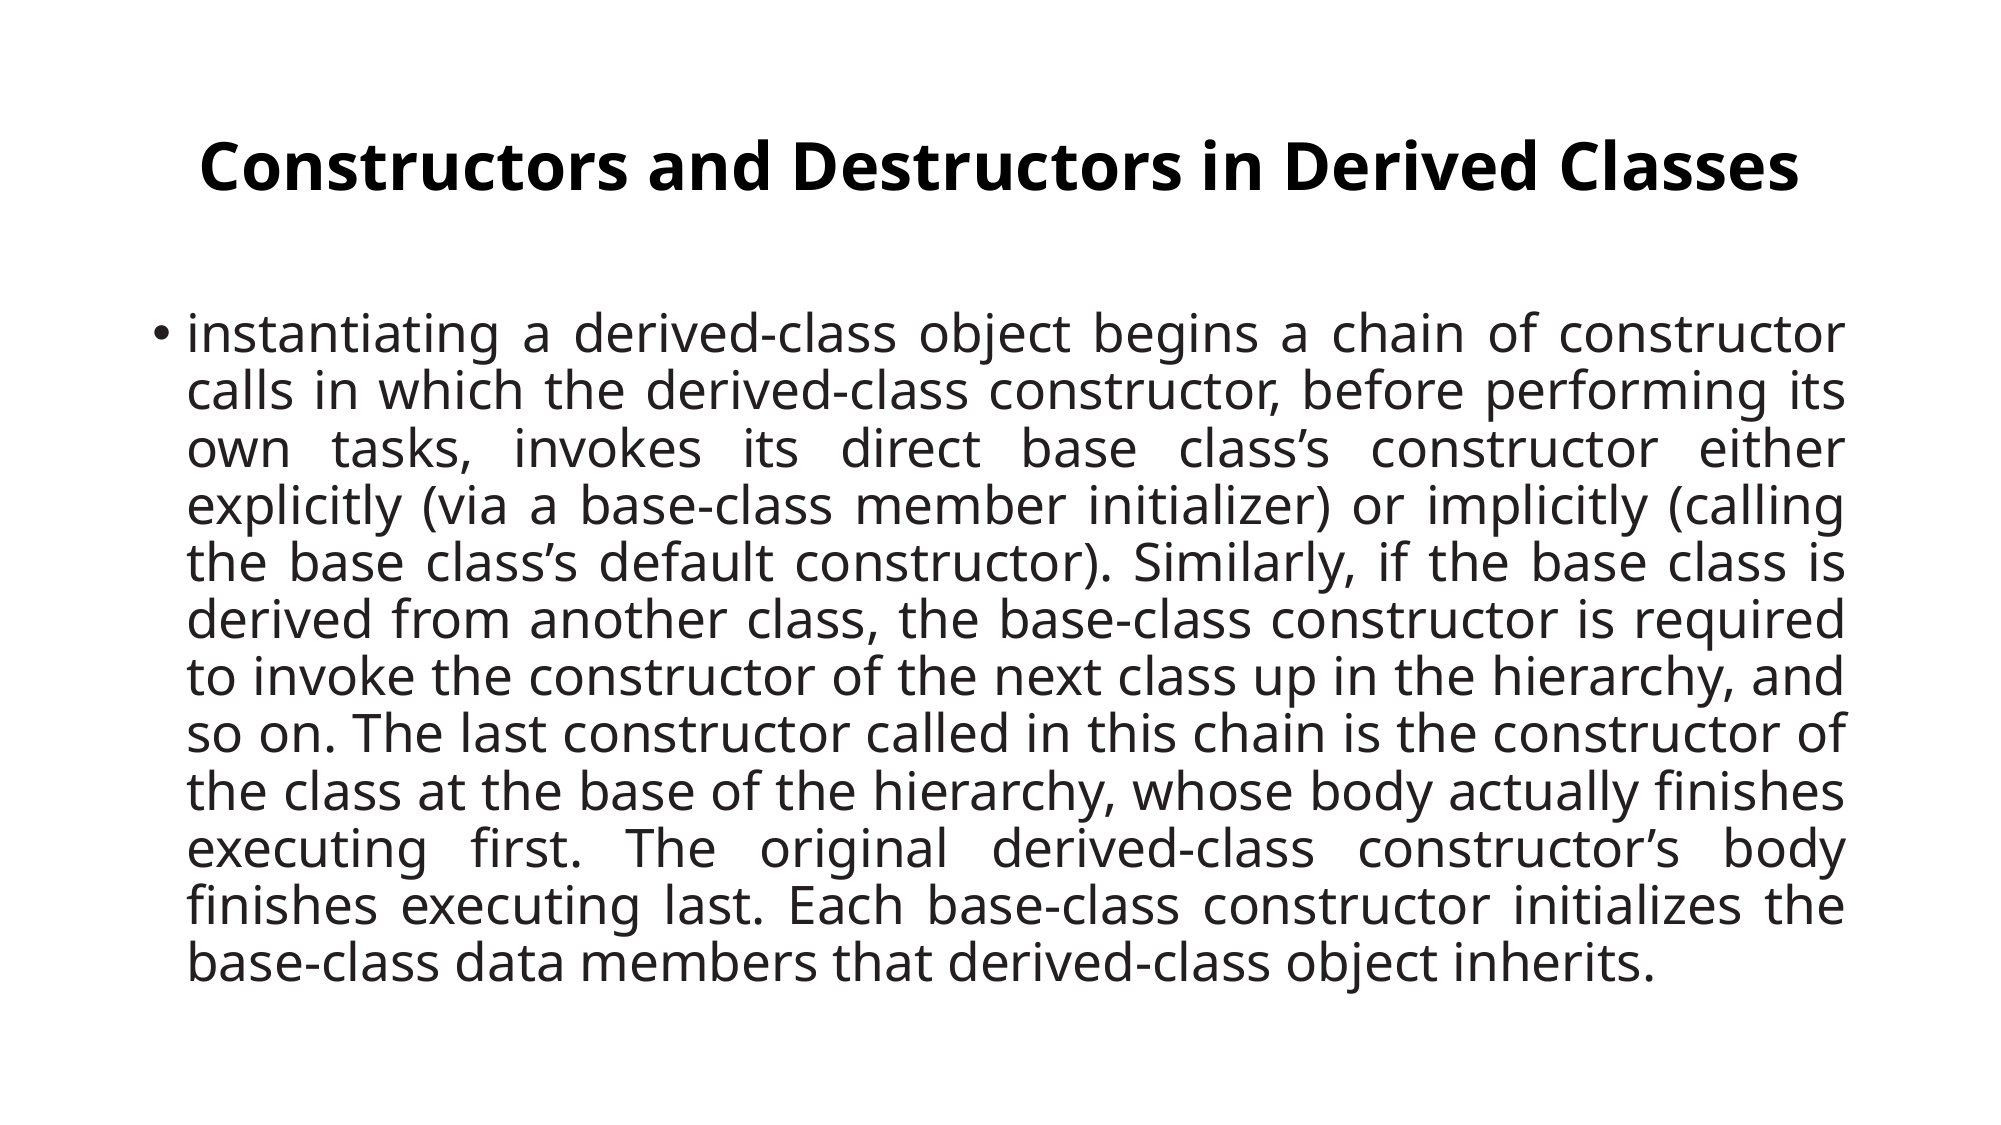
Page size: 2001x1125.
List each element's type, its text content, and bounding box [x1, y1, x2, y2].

title Constructors and Destructors in Derived Classes [137, 59, 1863, 278]
list instantiating a derived-class object begins a chain of constructor calls in which the derived-class constructor, before performing its own tasks, invokes its direct base class’s constructor either explicitly (via a base-class member initializer) or implicitly (calling the base class’s default constructor). Similarly, if the base class is derived from another class, the base-class constructor is required to invoke the constructor of the next class up in the hierarchy, and so on. The last constructor called in this chain is the constructor of the class at the base of the hierarchy, whose body actually finishes executing first. The original derived-class constructor’s body finishes executing last. Each base-class constructor initializes the base-class data members that derived-class object inherits. [137, 299, 1863, 1014]
